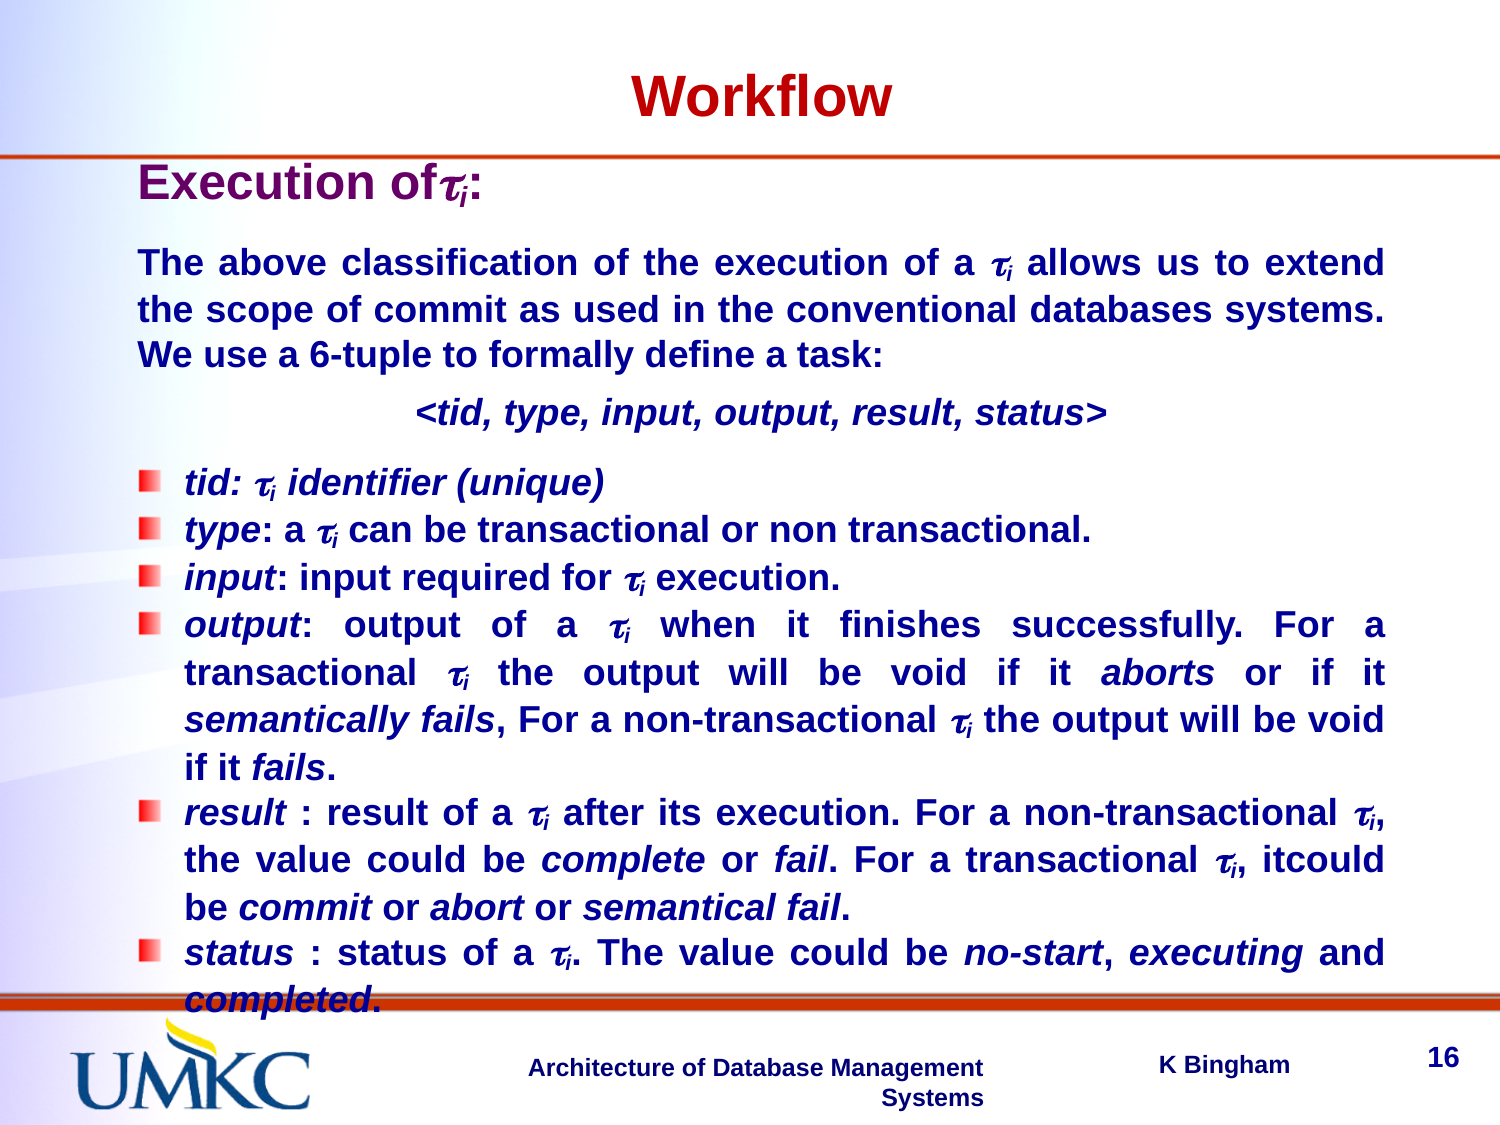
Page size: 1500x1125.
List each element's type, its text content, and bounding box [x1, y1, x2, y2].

picture [137, 468, 164, 495]
slide_number 16 [1400, 1031, 1475, 1072]
title Workflow [24, 24, 1500, 163]
picture [137, 515, 164, 543]
picture [137, 563, 164, 590]
picture [137, 610, 164, 638]
picture [0, 0, 1500, 1125]
picture [137, 798, 164, 825]
picture [137, 937, 164, 965]
text_box Execution ofti: The above classification of the execution of a ti allows us to extend the scope of commit as used in the conventional databases systems. We use a 6-tuple to formally define a task: <tid, type, input, output, result, status> tid: ti identifier (unique) type: a ti can be transactional or non transactional. input: input required for ti execution. output: output of a ti when it finishes successfully. For a transactional ti the output will be void if it aborts or if it semantically fails, For a non-transactional ti the output will be void if it fails. result : result of a ti after its execution. For a non-transactional ti, the value could be complete or fail. For a transactional ti, itcould be commit or abort or semantical fail. status : status of a ti. The value could be no-start, executing and completed. [122, 142, 1401, 1028]
